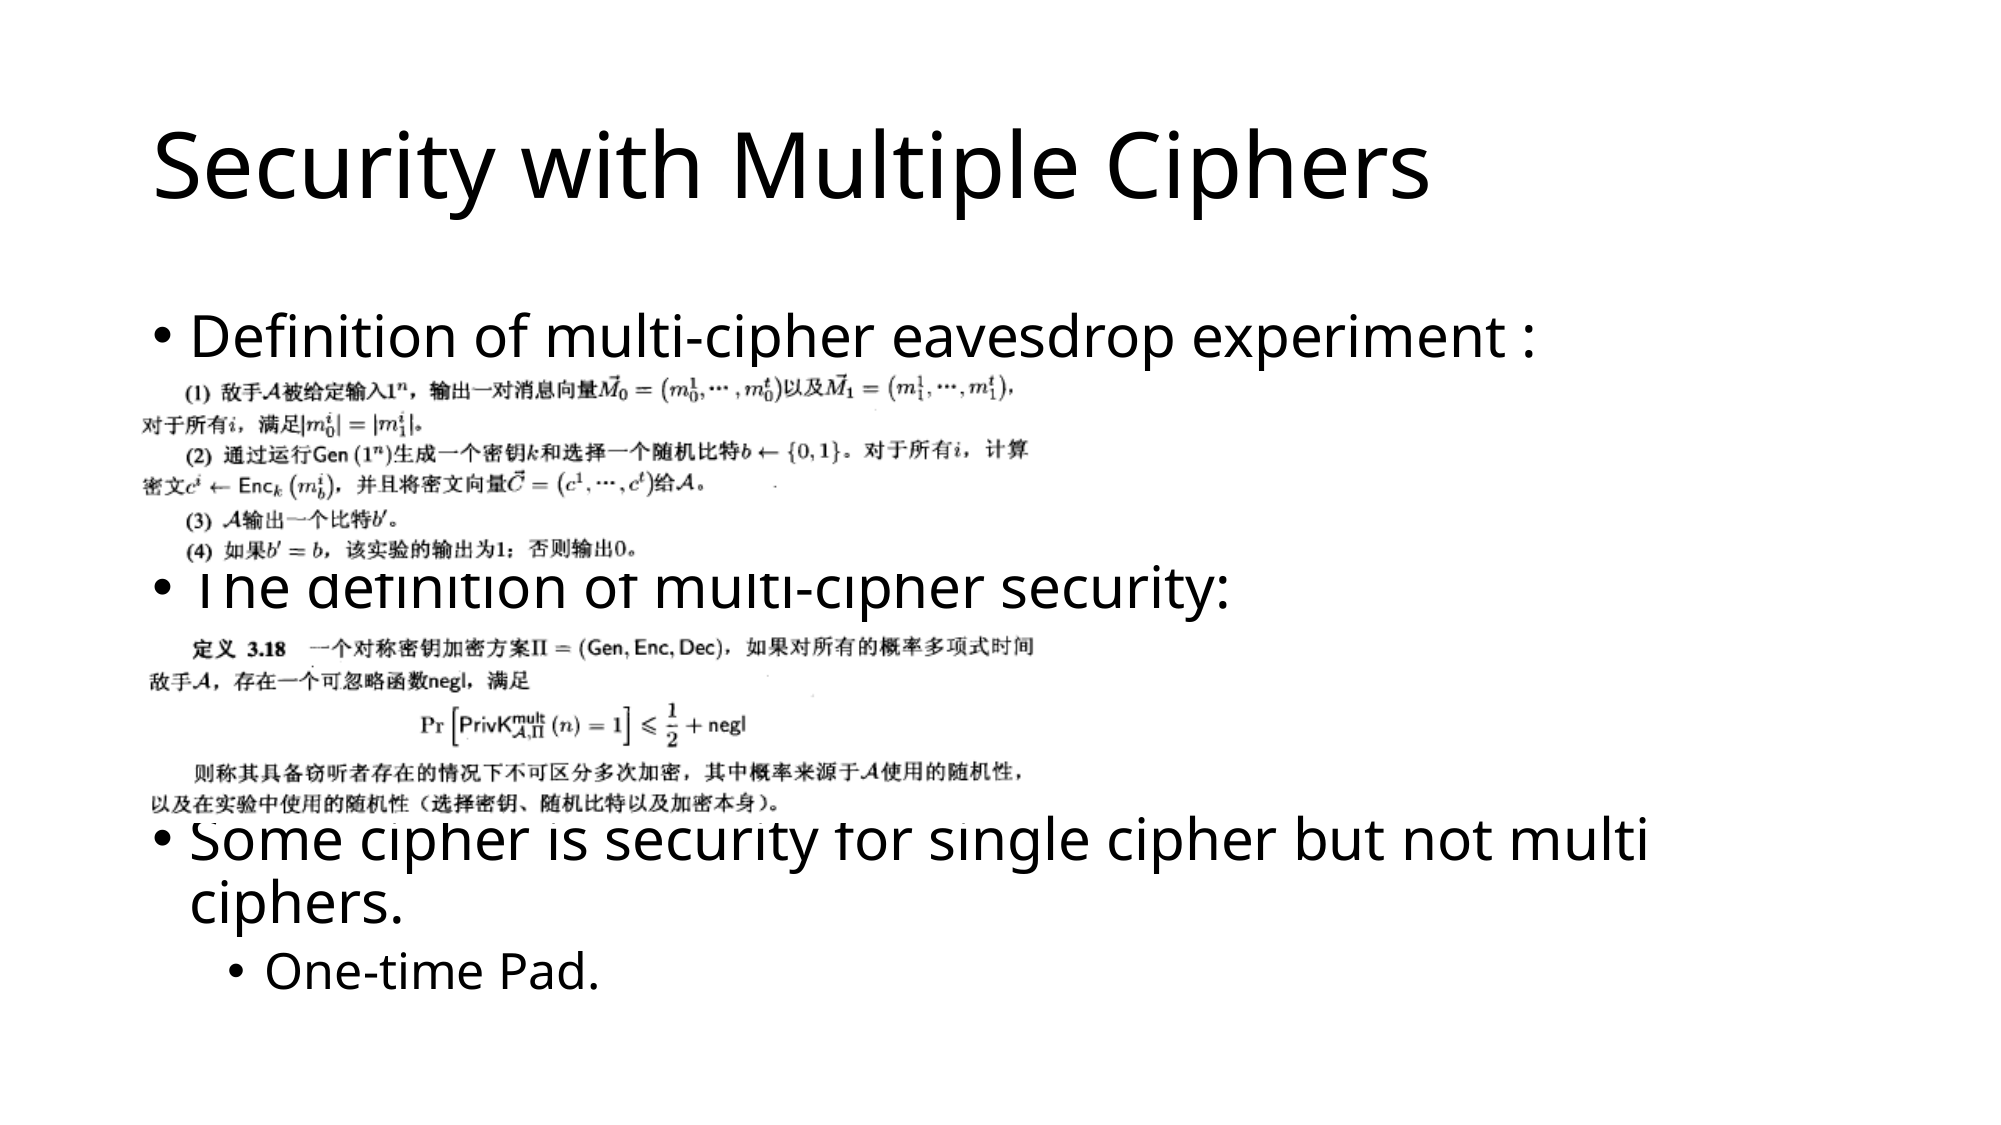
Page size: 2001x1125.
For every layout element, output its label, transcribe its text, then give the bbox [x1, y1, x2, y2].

picture [137, 366, 1033, 574]
picture [137, 633, 1041, 823]
title Security with Multiple Ciphers [137, 59, 1863, 278]
